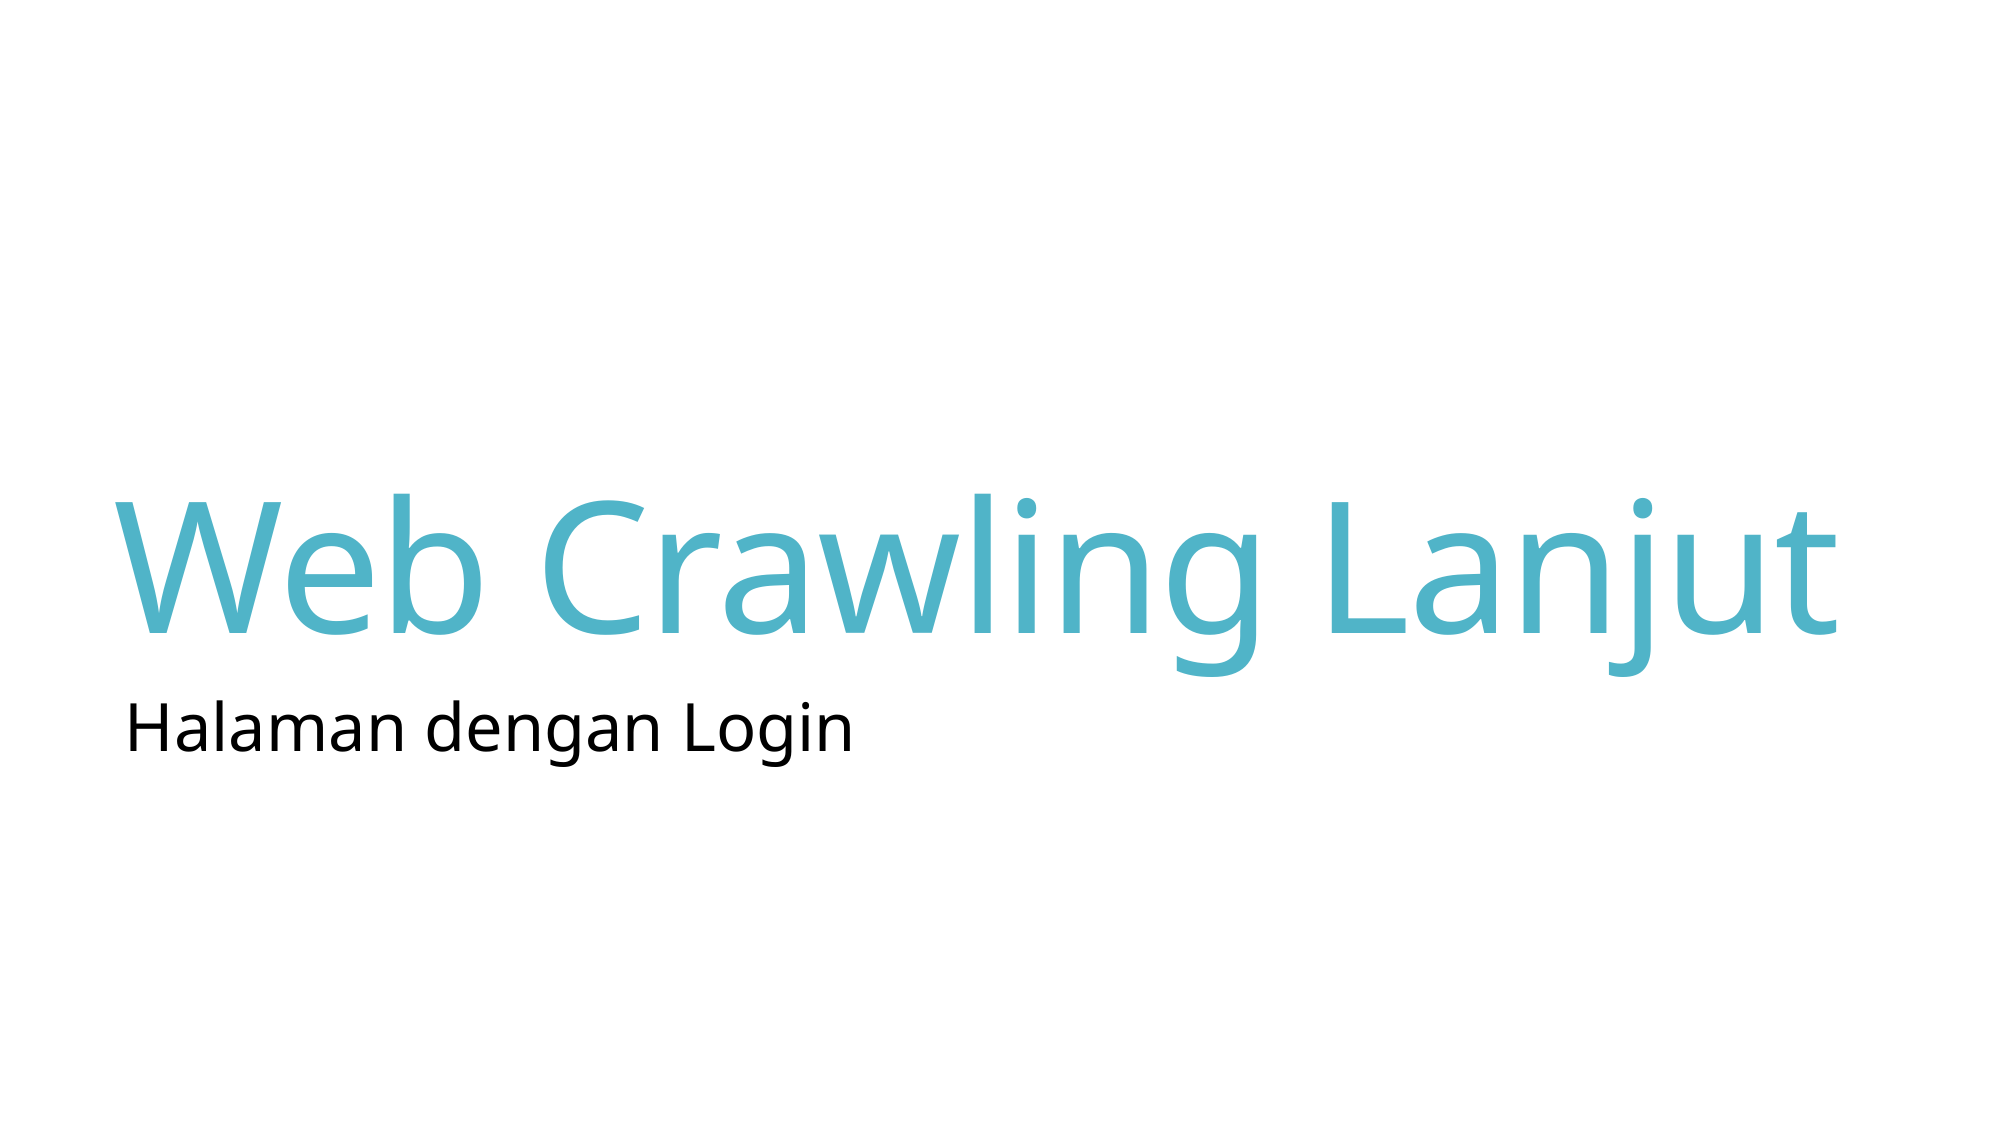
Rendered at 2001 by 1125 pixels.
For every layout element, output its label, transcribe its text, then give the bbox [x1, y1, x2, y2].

title Web Crawling Lanjut [98, 125, 1868, 677]
list Halaman dengan Login [109, 689, 1623, 960]
